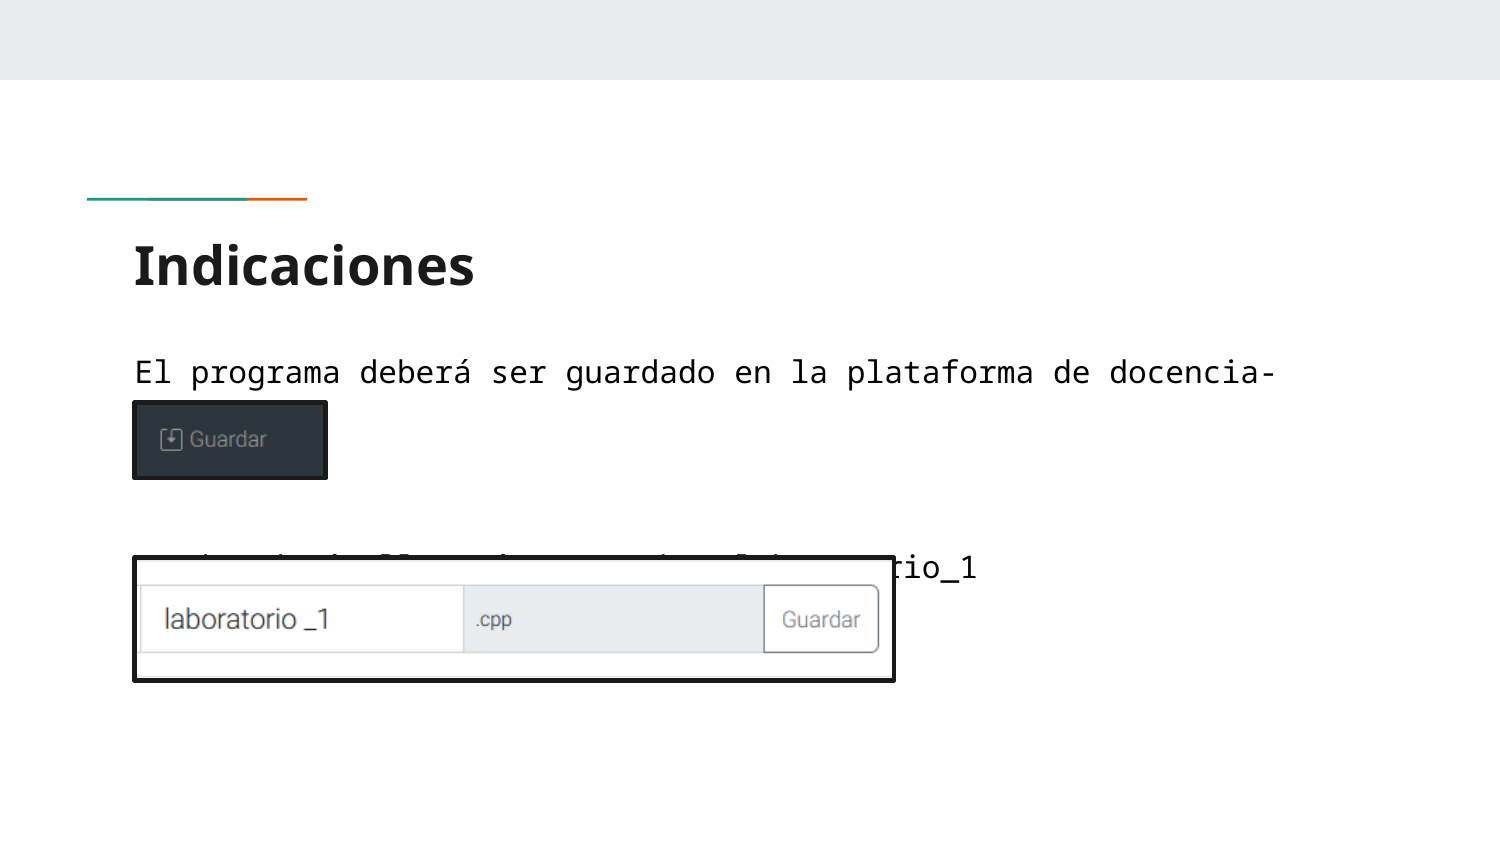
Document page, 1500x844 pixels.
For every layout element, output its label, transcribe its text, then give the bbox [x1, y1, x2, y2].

list El programa deberá ser guardado en la plataforma de docencia-eit.udp.cl Donde además llevará por nombre laboratorio_1 [119, 331, 1381, 781]
title Indicaciones [119, 216, 1381, 305]
picture [136, 404, 324, 477]
picture [136, 559, 892, 679]
